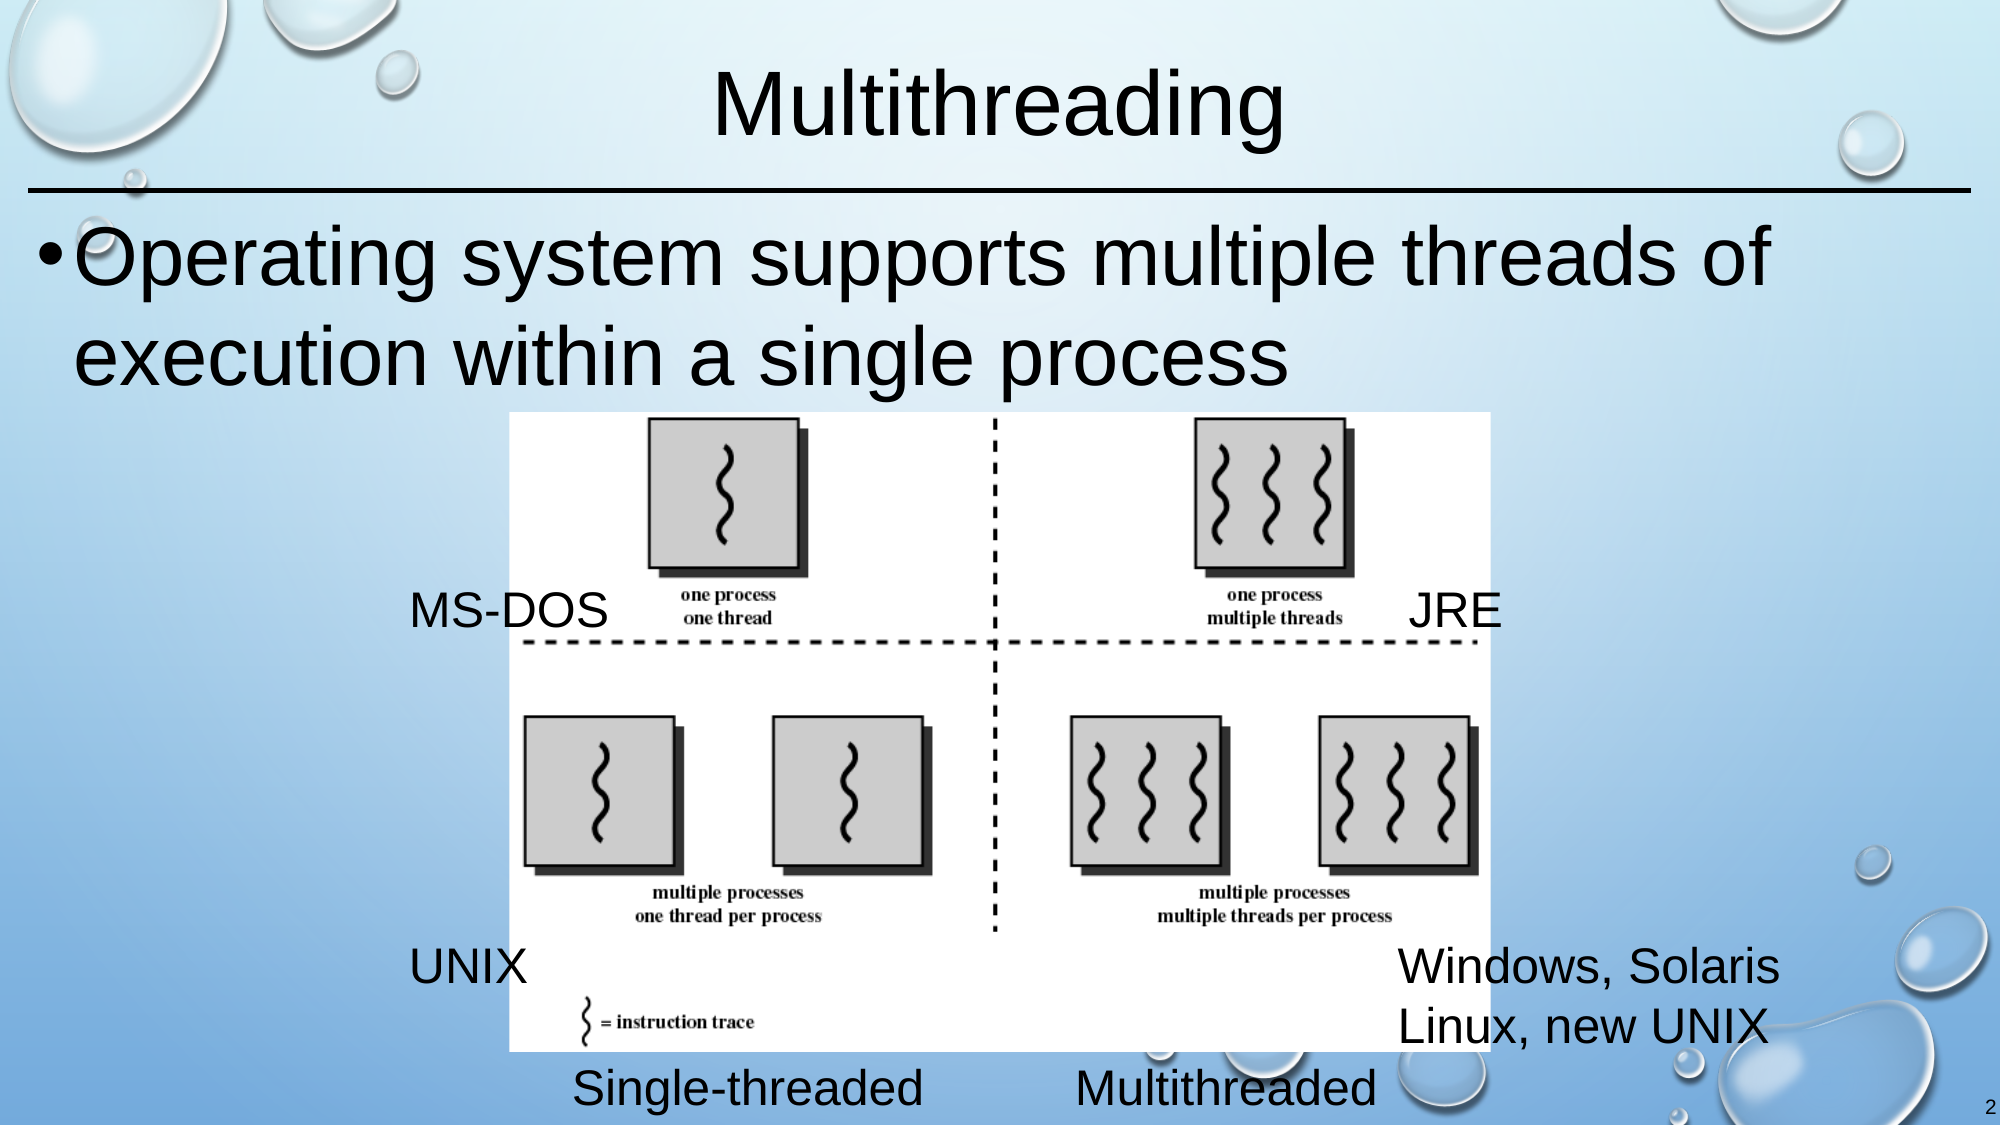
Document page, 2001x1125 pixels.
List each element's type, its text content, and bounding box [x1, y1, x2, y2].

text_box Windows, Solaris Linux, new UNIX [1494, 934, 1781, 1055]
text_box MS-DOS [409, 577, 503, 638]
text_box JRE [1495, 577, 1504, 638]
title Multithreading [28, 25, 1972, 187]
text_box UNIX [408, 934, 503, 995]
slide_number 2 [1909, 1089, 2000, 1124]
picture [0, 0, 2000, 1125]
list Operating system supports multiple threads of execution within a single process [28, 195, 1972, 1108]
picture [509, 412, 1491, 1052]
text_box Multithreaded [1047, 1062, 1405, 1116]
text_box Single-threaded [571, 1062, 929, 1116]
